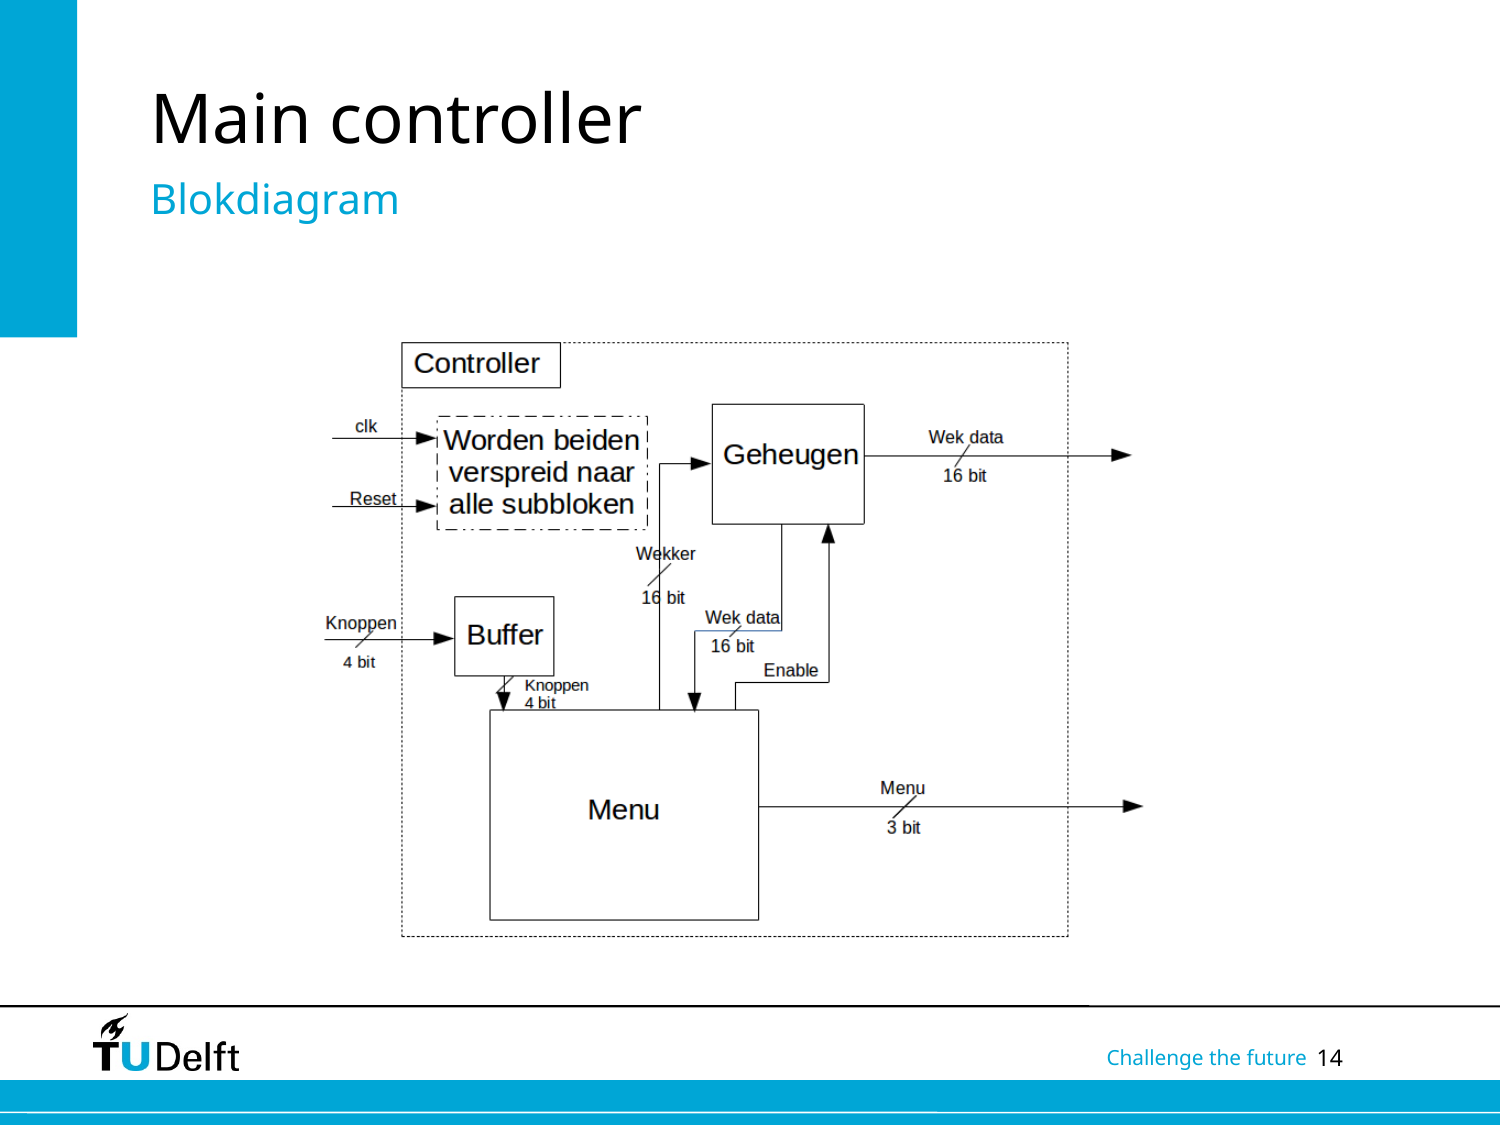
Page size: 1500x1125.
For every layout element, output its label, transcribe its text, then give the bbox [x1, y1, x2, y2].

picture [93, 1013, 239, 1071]
title Main controller [150, 75, 1325, 178]
text_box Blokdiagram [149, 170, 1263, 249]
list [319, 274, 1194, 995]
